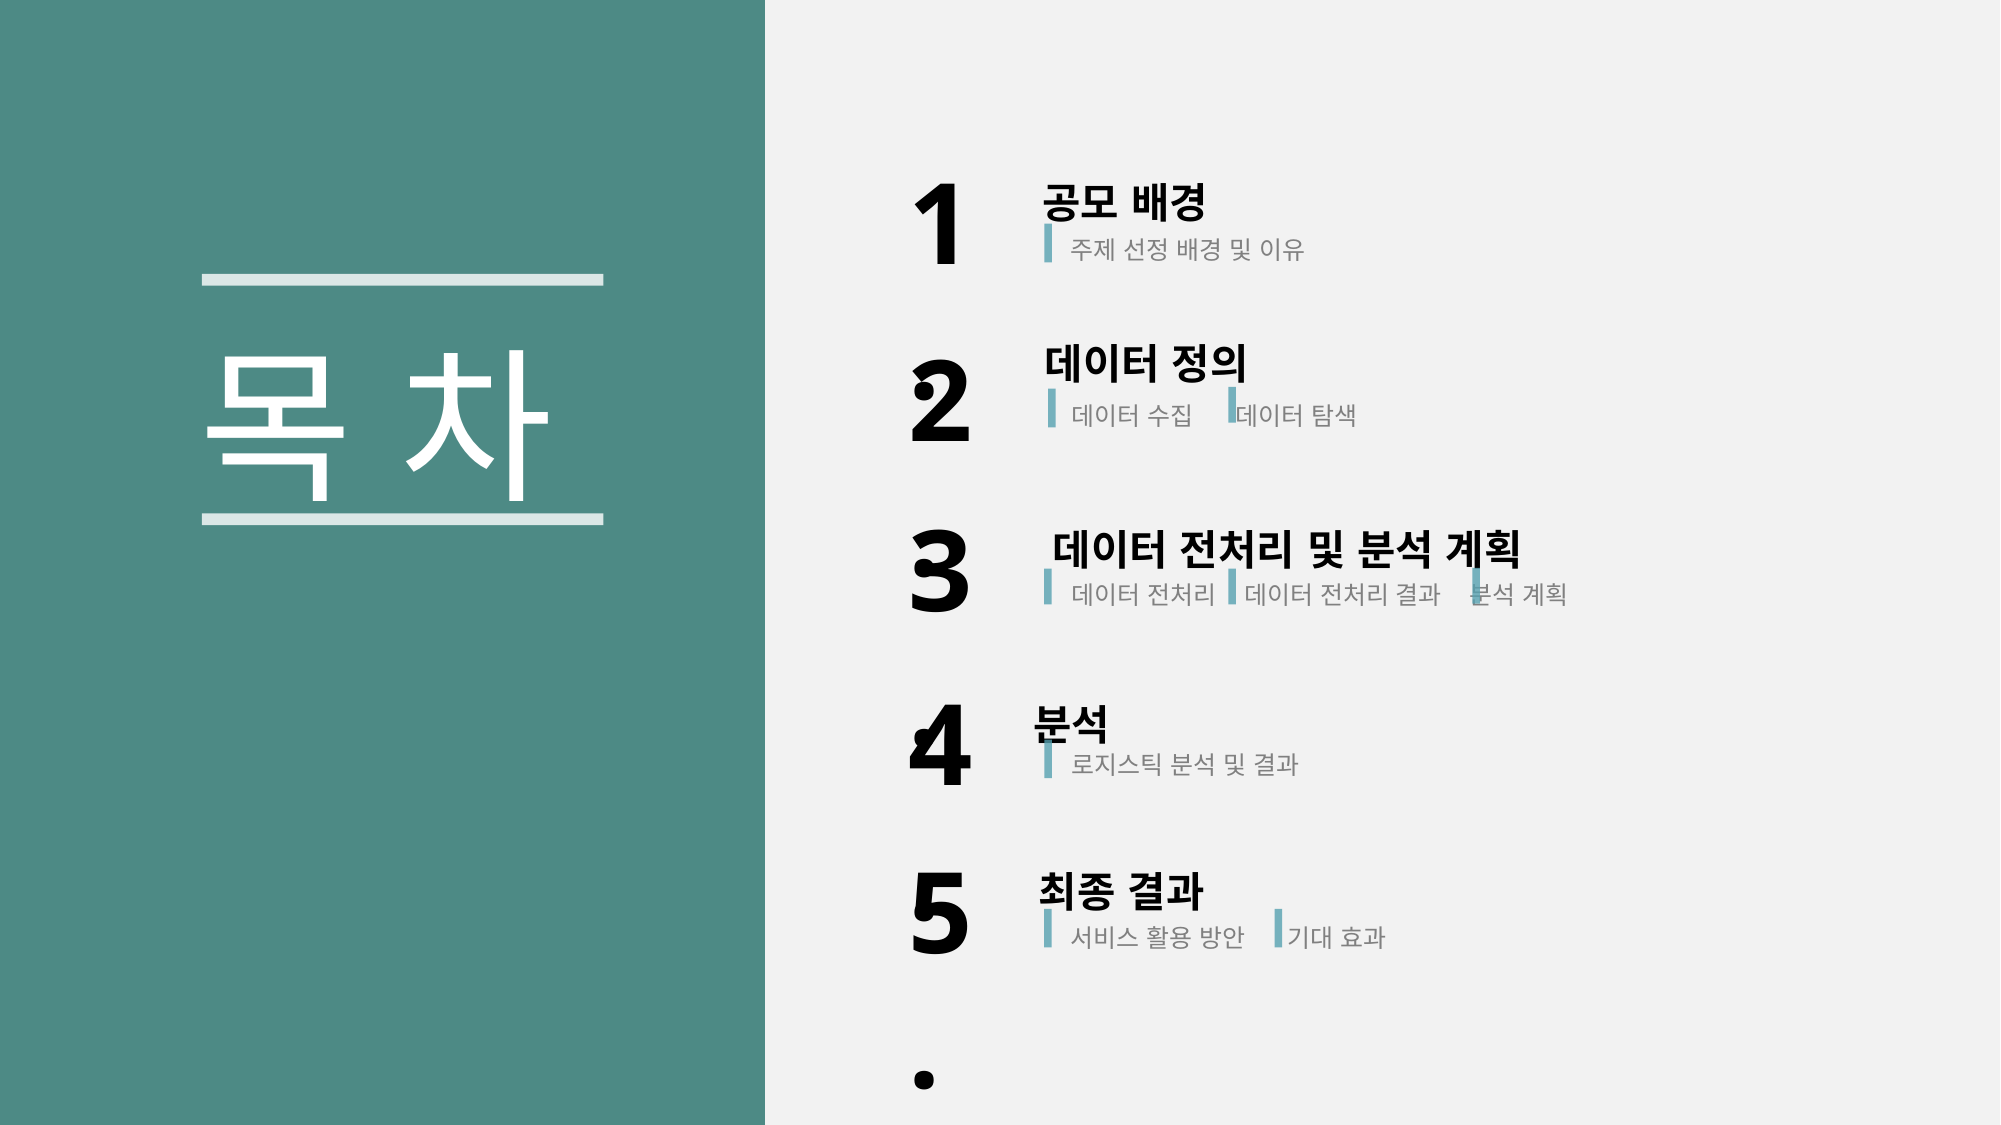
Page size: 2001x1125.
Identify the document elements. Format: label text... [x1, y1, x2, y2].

text_box 데이터 전처리 및 분석 계획 [1038, 491, 1550, 581]
text_box 공모 배경 [1027, 144, 1224, 235]
text_box 1. [893, 144, 979, 321]
text_box 데이터 정의 [1029, 305, 1276, 396]
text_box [184, 273, 621, 532]
text_box [1046, 387, 1058, 429]
text_box [1042, 566, 1054, 606]
text_box [1470, 566, 1482, 606]
text_box 데이터 수집 데이터 탐색 [1056, 378, 1600, 438]
text_box 2. [893, 321, 1017, 491]
text_box 분석 [1018, 665, 1126, 756]
text_box 로지스틱 분석 및 결과 [1043, 726, 1672, 787]
text_box 4. [893, 665, 1017, 950]
text_box 주제 선정 배경 및 이유 [1056, 212, 1368, 272]
text_box [1226, 566, 1238, 606]
text_box [1273, 907, 1284, 949]
text_box [1042, 907, 1054, 949]
text_box 5. [893, 833, 1006, 1119]
text_box 3. [893, 491, 1017, 665]
text_box 서비스 활용 방안 기대 효과 [1042, 900, 1600, 960]
text_box 최종 결과 [1024, 833, 1220, 924]
text_box [1226, 385, 1238, 425]
text_box [1042, 222, 1054, 264]
text_box 데이터 전처리 데이터 전처리 결과 분석 계획 [1043, 556, 1672, 617]
text_box [0, 0, 767, 1125]
